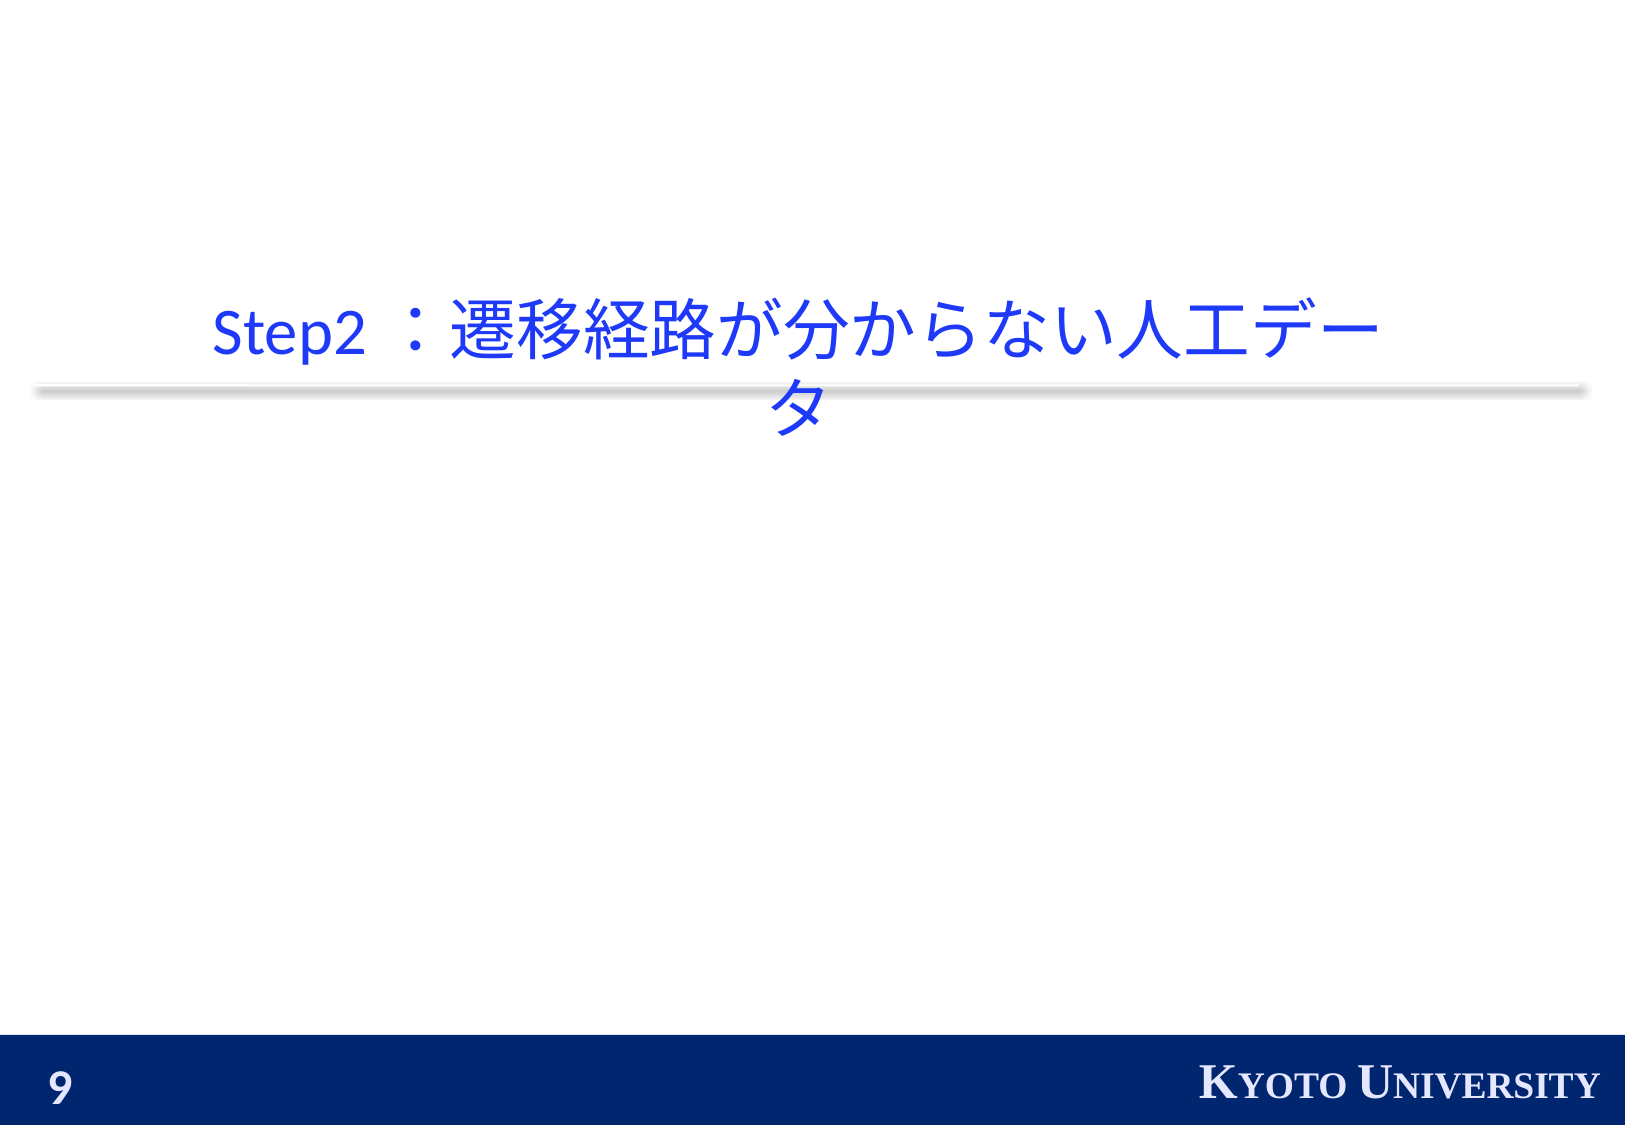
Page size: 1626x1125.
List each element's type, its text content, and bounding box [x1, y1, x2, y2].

title Step2：遷移経路が分からない人工データ [170, 279, 1427, 374]
